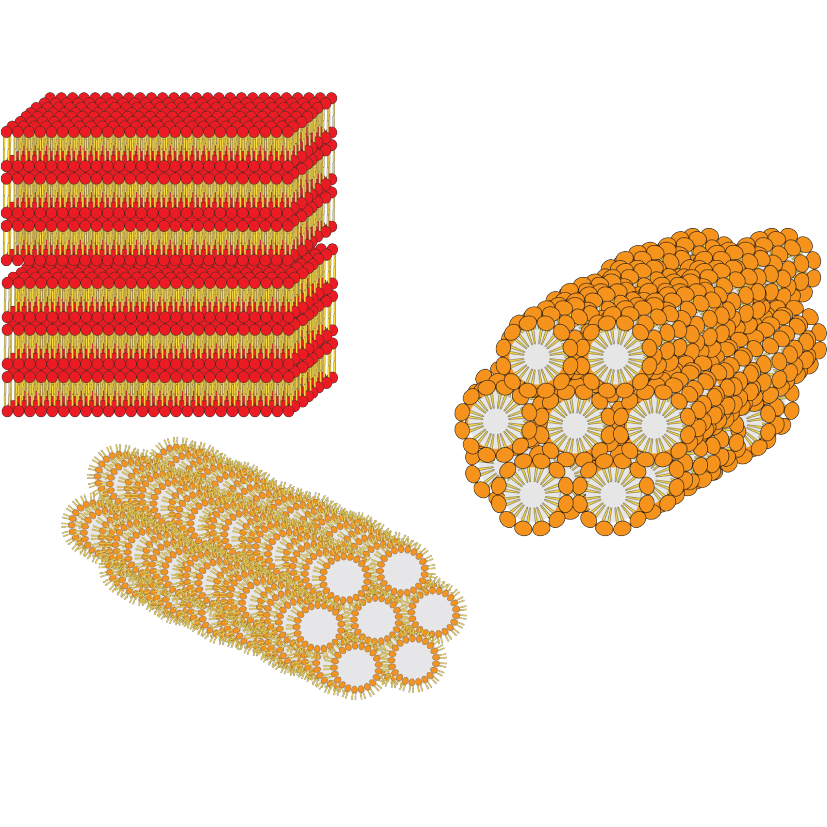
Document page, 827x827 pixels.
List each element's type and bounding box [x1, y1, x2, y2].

picture [0, 92, 827, 735]
